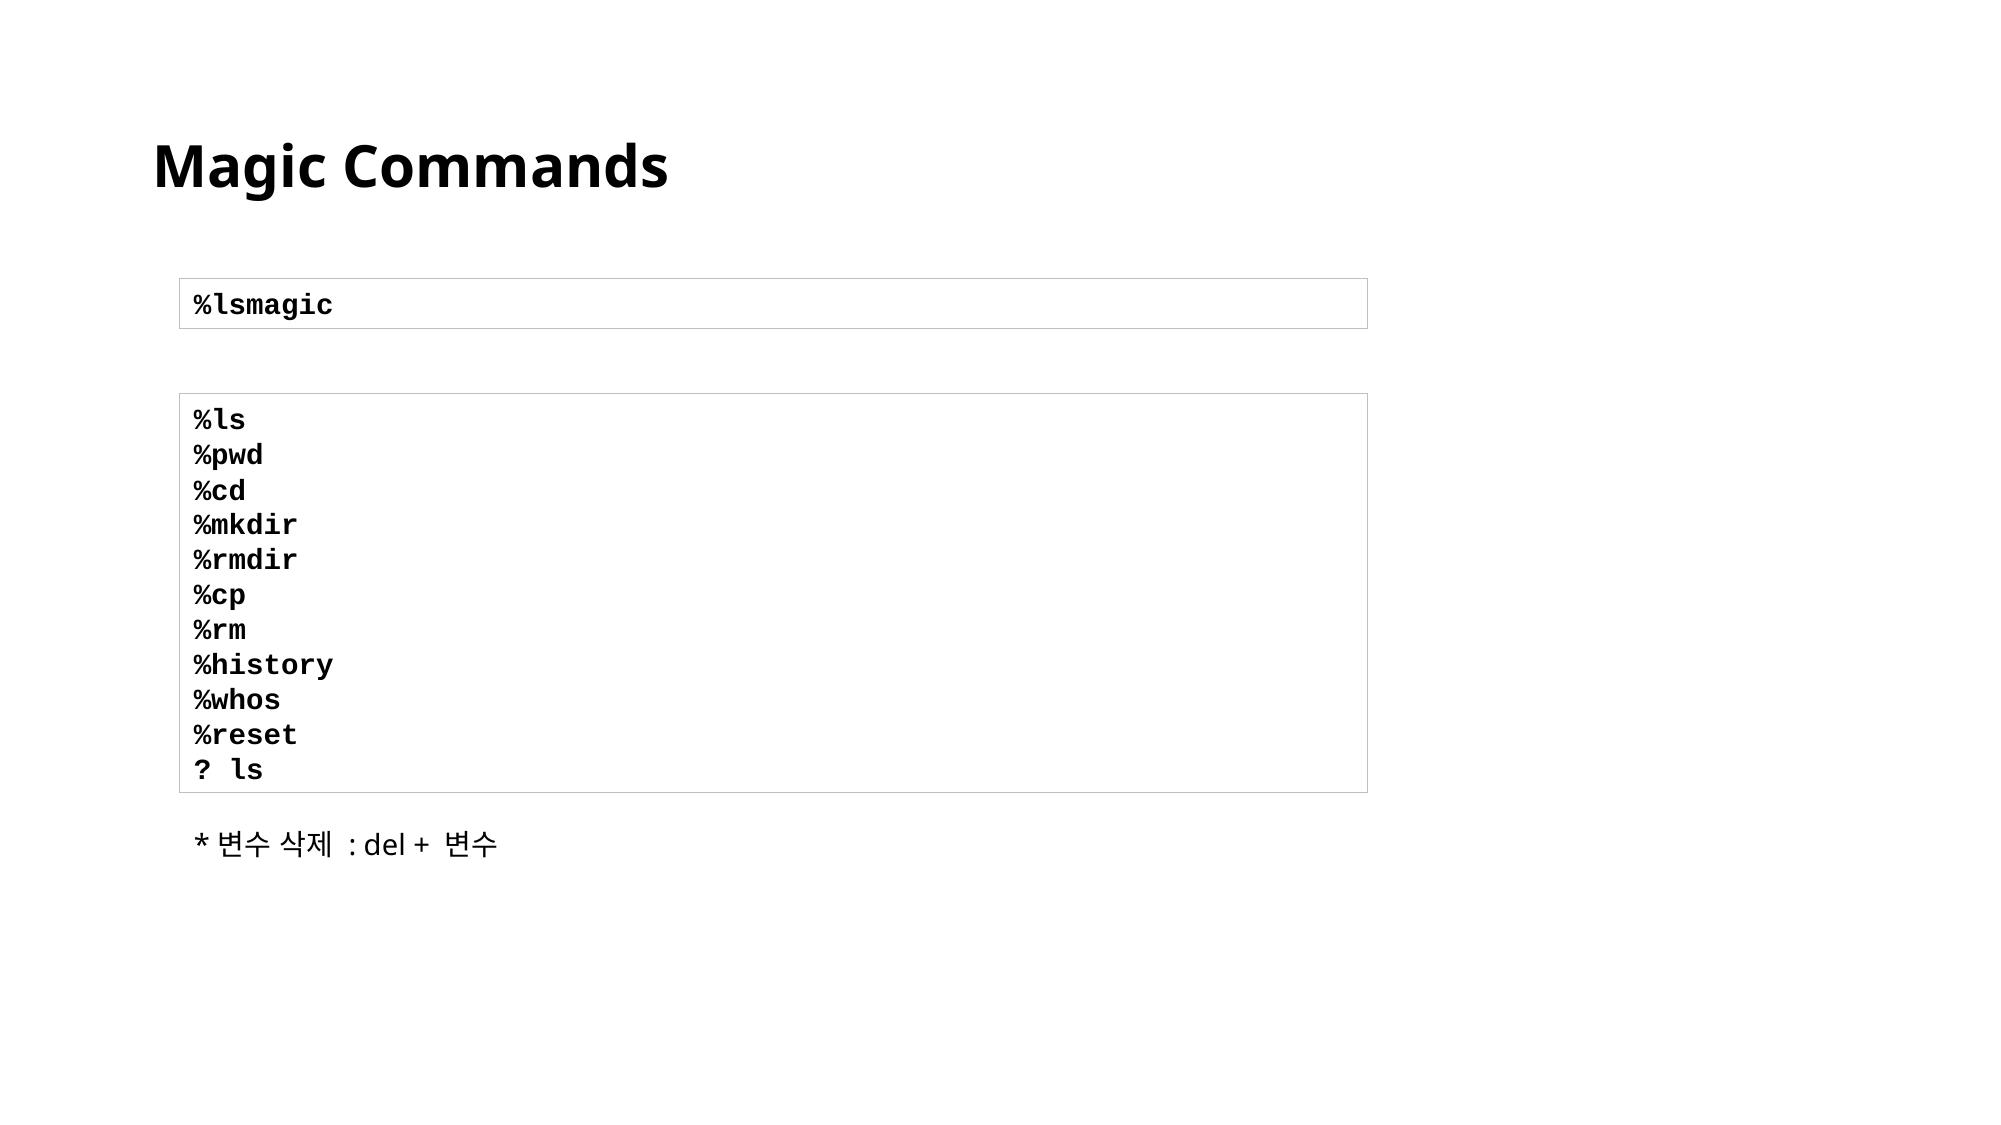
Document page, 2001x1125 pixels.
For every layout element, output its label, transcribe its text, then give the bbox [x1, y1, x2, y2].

list *변수 삭제 : del + 변수 [179, 822, 1863, 1014]
text_box %lsmagic [179, 278, 1368, 329]
text_box %ls %pwd %cd %mkdir %rmdir %cp %rm %history %whos %reset ? ls [179, 393, 1368, 793]
title Magic Commands [137, 59, 1863, 278]
